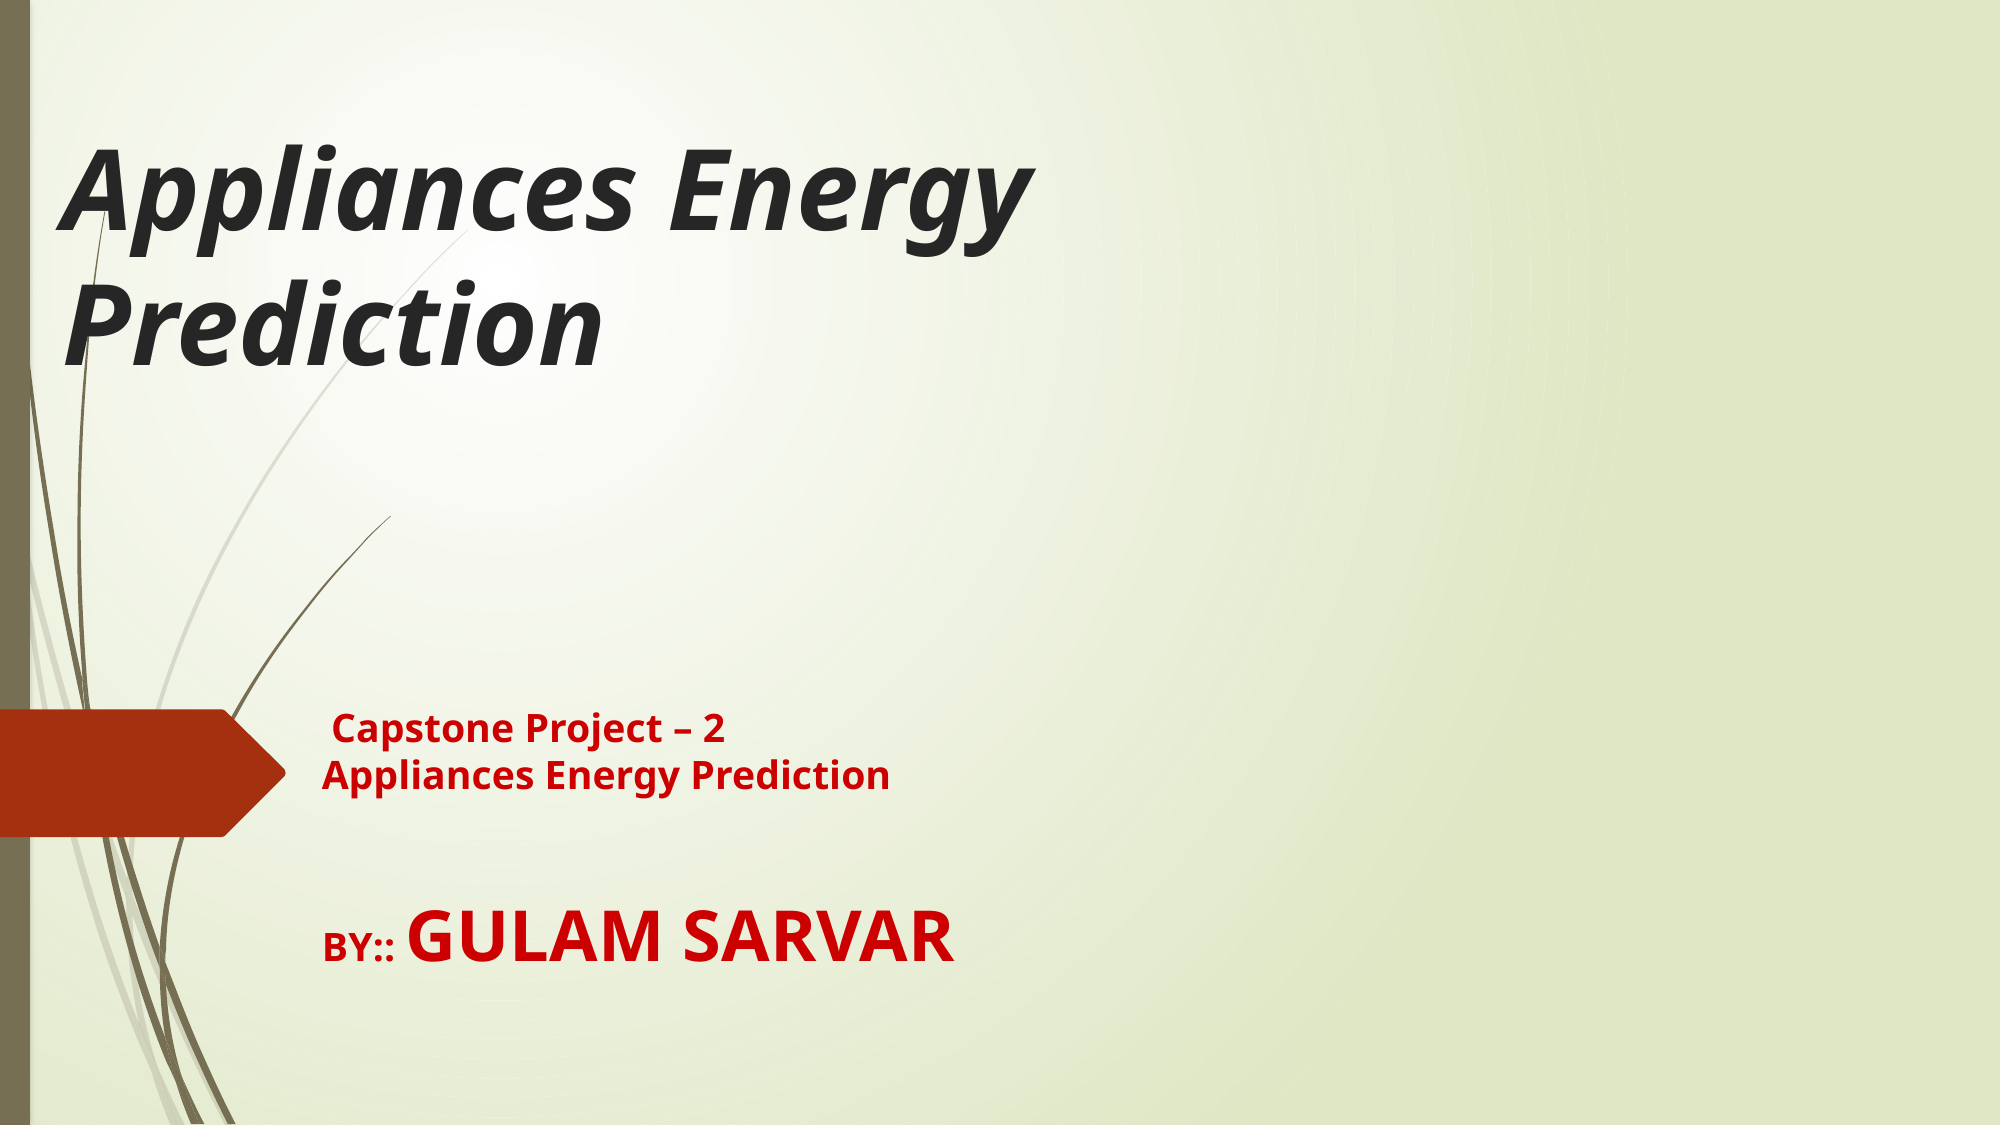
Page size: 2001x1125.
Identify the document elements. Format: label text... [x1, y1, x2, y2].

title Appliances Energy Prediction [47, 24, 1511, 396]
subtitle Capstone Project – 2 Appliances Energy Prediction BY:: GULAM SARVAR [306, 695, 1770, 1031]
